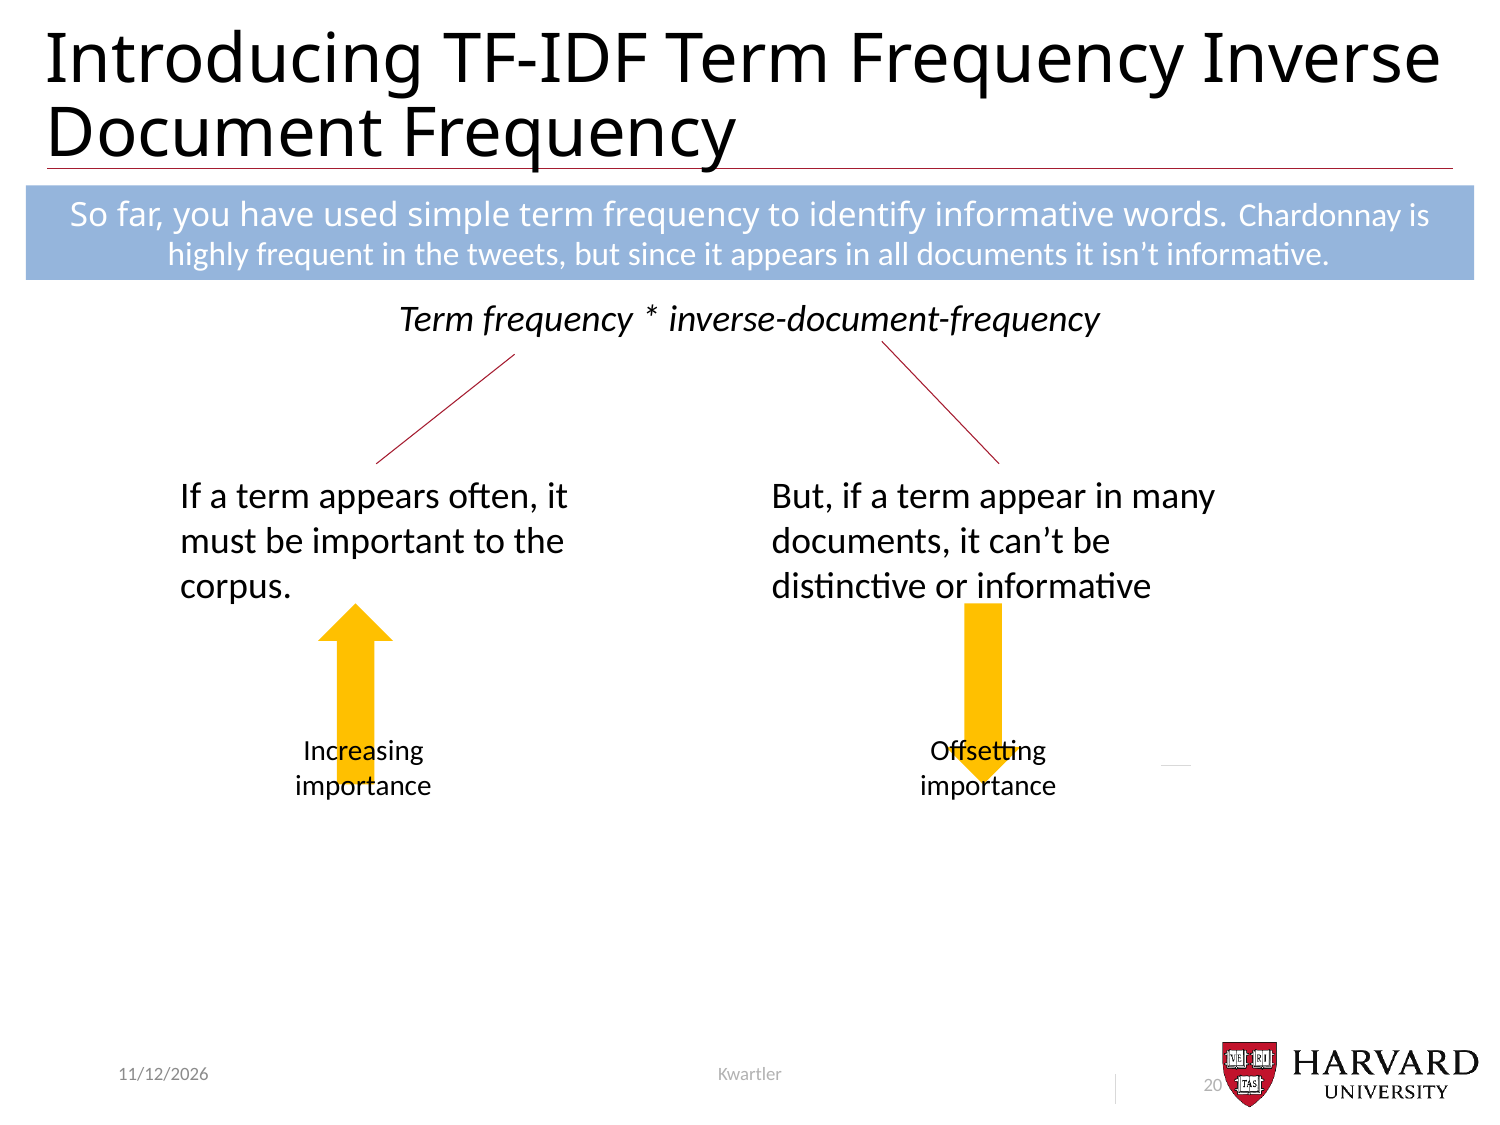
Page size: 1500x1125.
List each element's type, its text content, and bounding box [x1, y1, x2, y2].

picture [1200, 1024, 1500, 1125]
title Introducing TF-IDF Term Frequency Inverse Document Frequency [31, 15, 1464, 113]
text_box [315, 601, 396, 723]
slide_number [103, 1042, 441, 1103]
slide_number 20 [1188, 1042, 1330, 1103]
text_box Increasing importance [280, 723, 447, 809]
text_box But, if a term appear in many documents, it can’t be distinctive or informative [756, 463, 1242, 614]
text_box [376, 354, 515, 464]
text_box If a term appears often, it must be important to the corpus. [165, 463, 587, 614]
text_box Offsetting importance [905, 723, 1072, 809]
footer Kwartler [496, 1042, 1004, 1103]
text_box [881, 341, 1000, 464]
text_box So far, you have used simple term frequency to identify informative words. Chardonnay is highly frequent in the tweets, but since it appears in all documents it isn’t informative. [25, 185, 1475, 280]
text_box [963, 602, 1003, 723]
text_box Term frequency * inverse-document-frequency [384, 287, 1116, 347]
